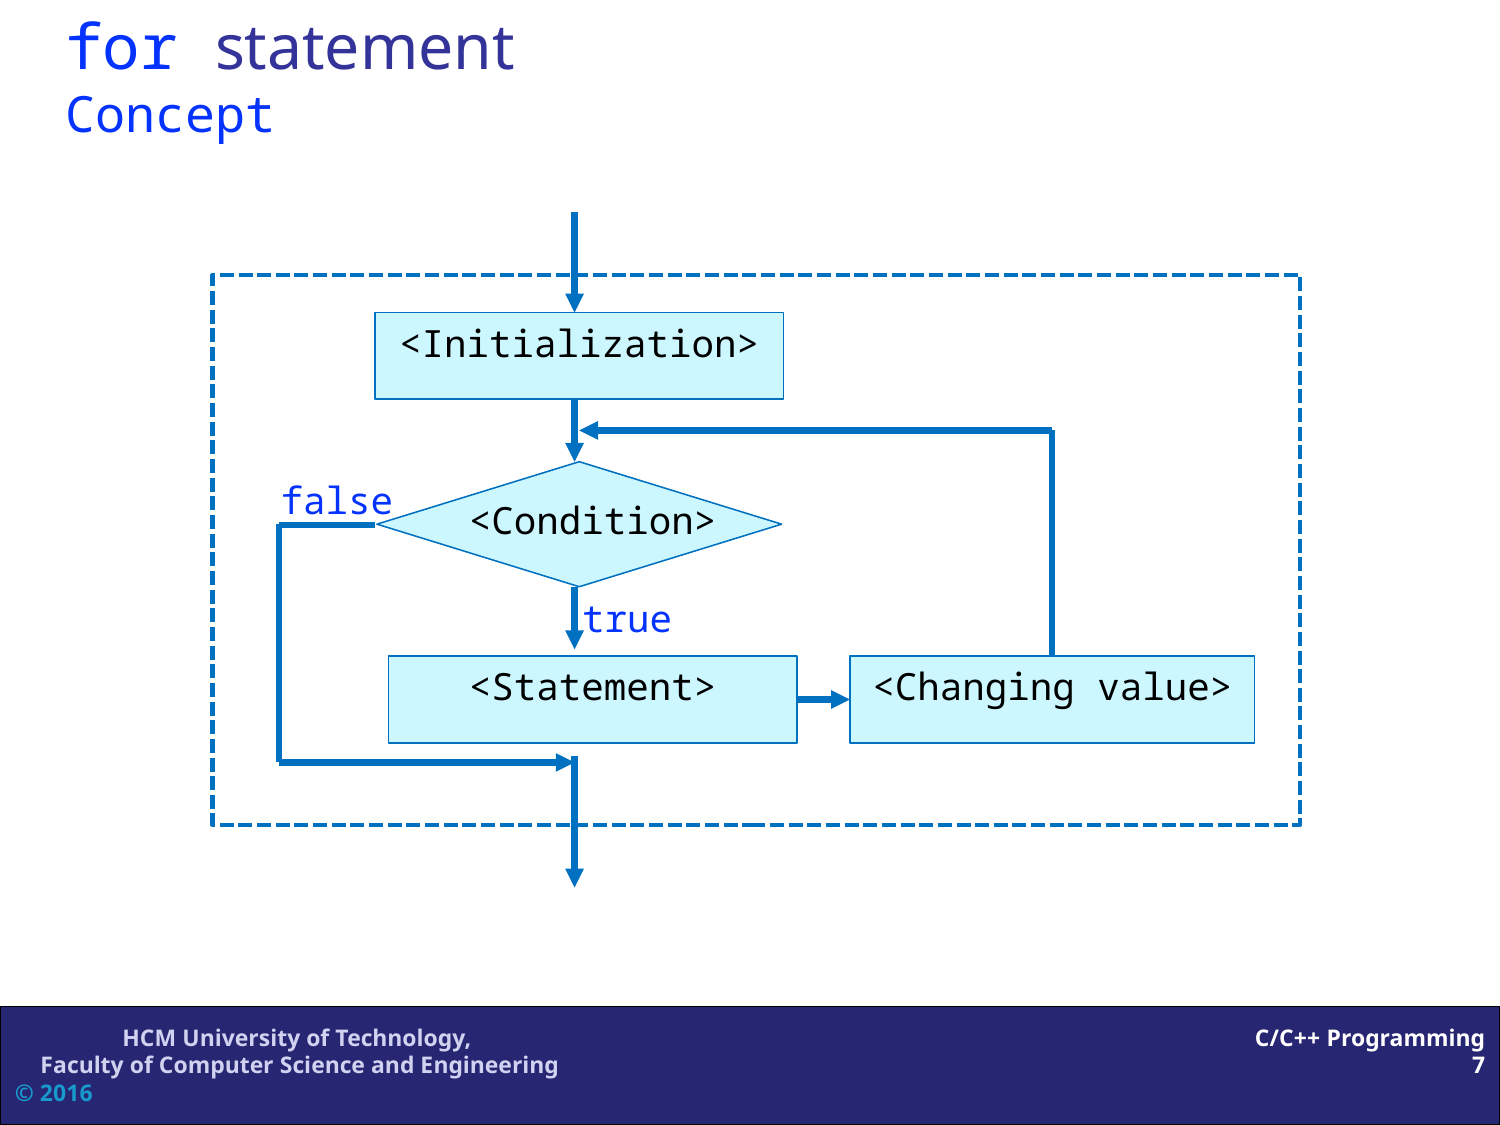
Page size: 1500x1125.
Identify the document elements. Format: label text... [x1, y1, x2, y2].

title for statement Concept [50, 12, 1463, 150]
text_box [212, 212, 1301, 888]
